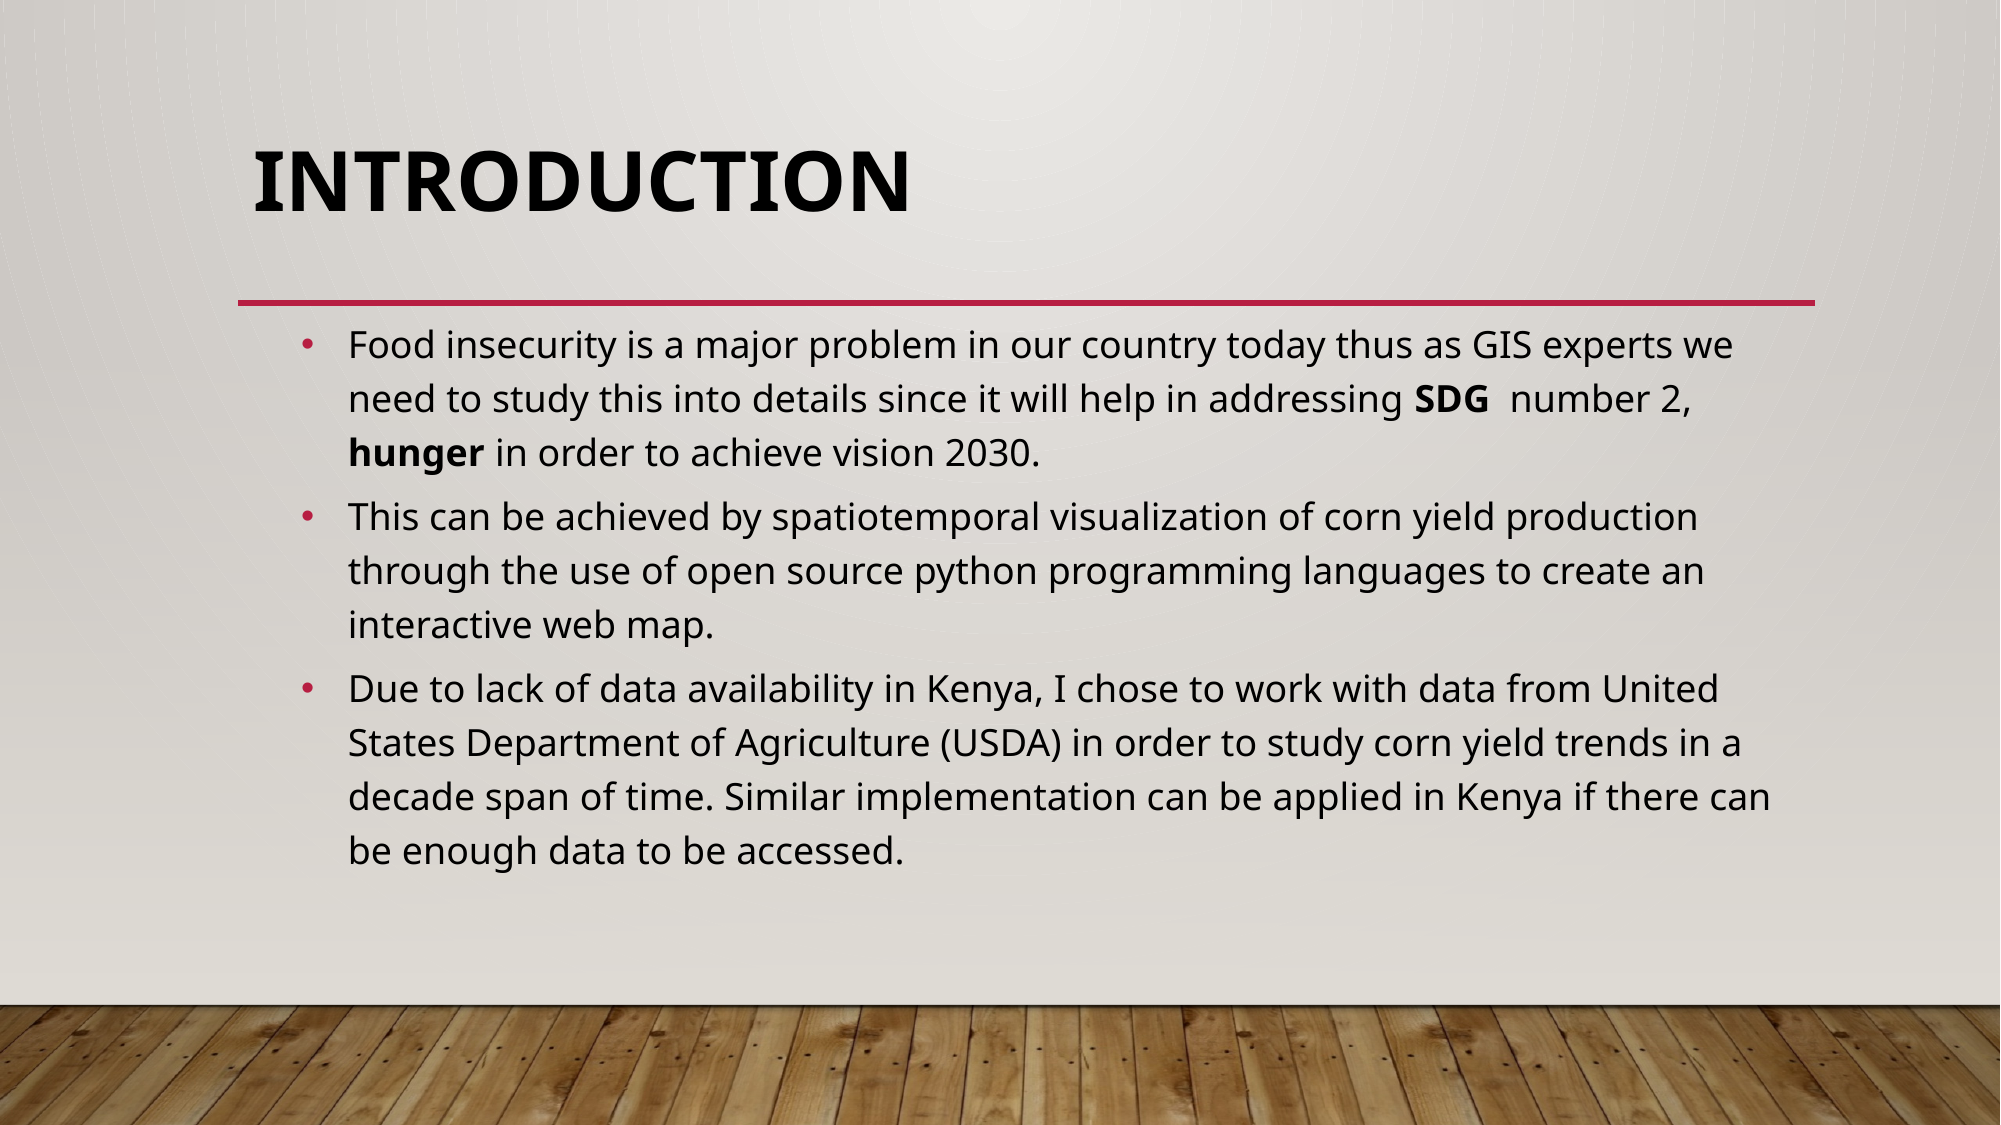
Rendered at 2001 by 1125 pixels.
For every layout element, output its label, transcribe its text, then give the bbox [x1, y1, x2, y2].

picture [0, 1005, 2000, 1125]
title INTRODUCTION [238, 131, 1814, 304]
list Food insecurity is a major problem in our country today thus as GIS experts we need to study this into details since it will help in addressing SDG number 2, hunger in order to achieve vision 2030. This can be achieved by spatiotemporal visualization of corn yield production through the use of open source python programming languages to create an interactive web map. Due to lack of data availability in Kenya, I chose to work with data from United States Department of Agriculture (USDA) in order to study corn yield trends in a decade span of time. Similar implementation can be applied in Kenya if there can be enough data to be accessed. [238, 304, 1814, 889]
